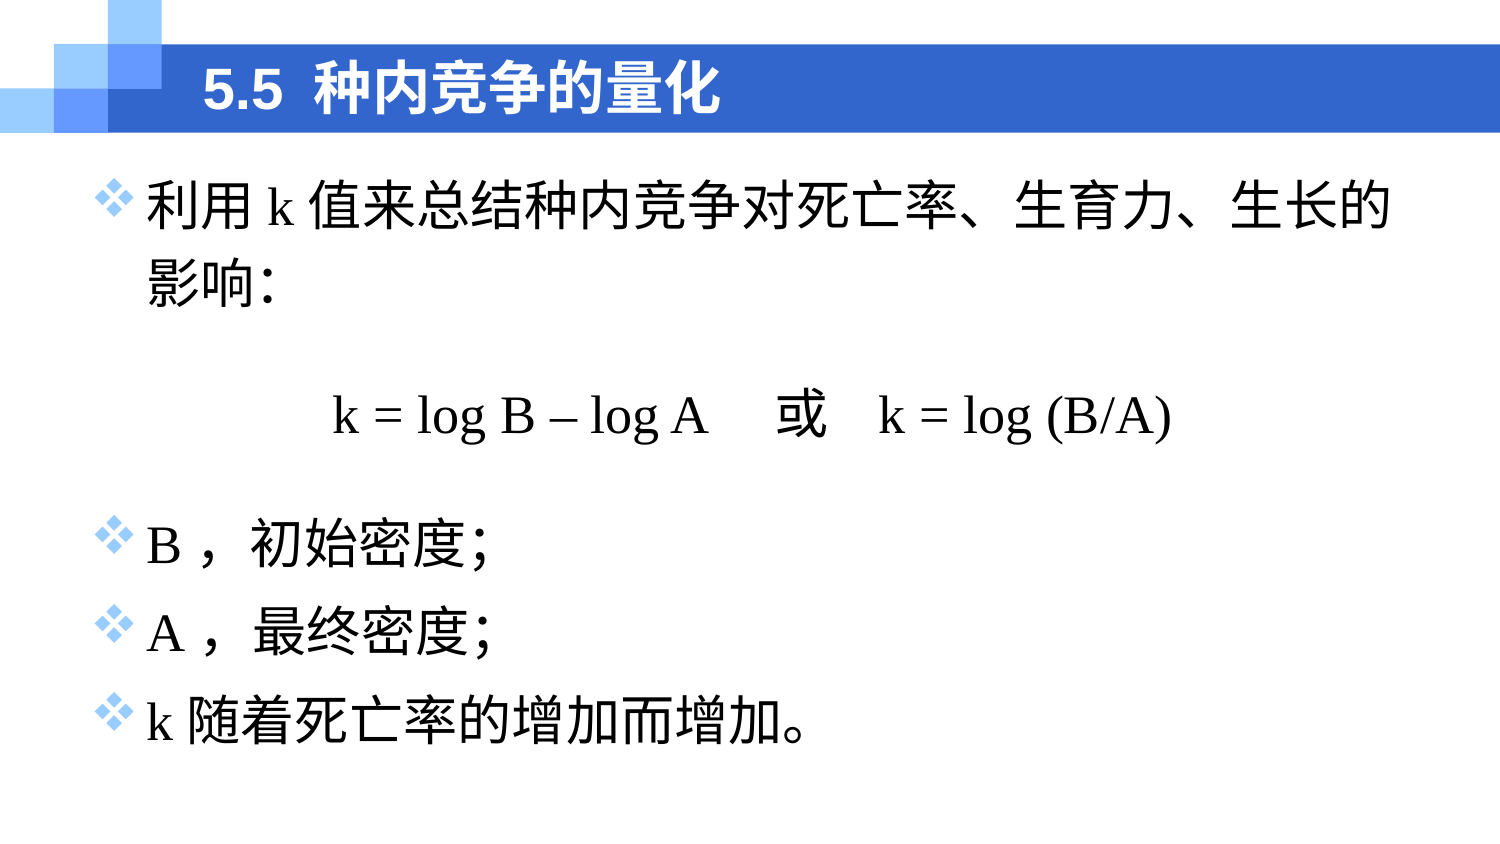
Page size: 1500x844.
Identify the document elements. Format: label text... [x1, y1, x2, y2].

list 利用k值来总结种内竞争对死亡率、生育力、生长的影响： k = log B – log A 或 k = log (B/A) B，初始密度； A，最终密度； k随着死亡率的增加而增加。 [75, 151, 1425, 797]
title 5.5 种内竞争的量化 [187, 56, 1400, 117]
